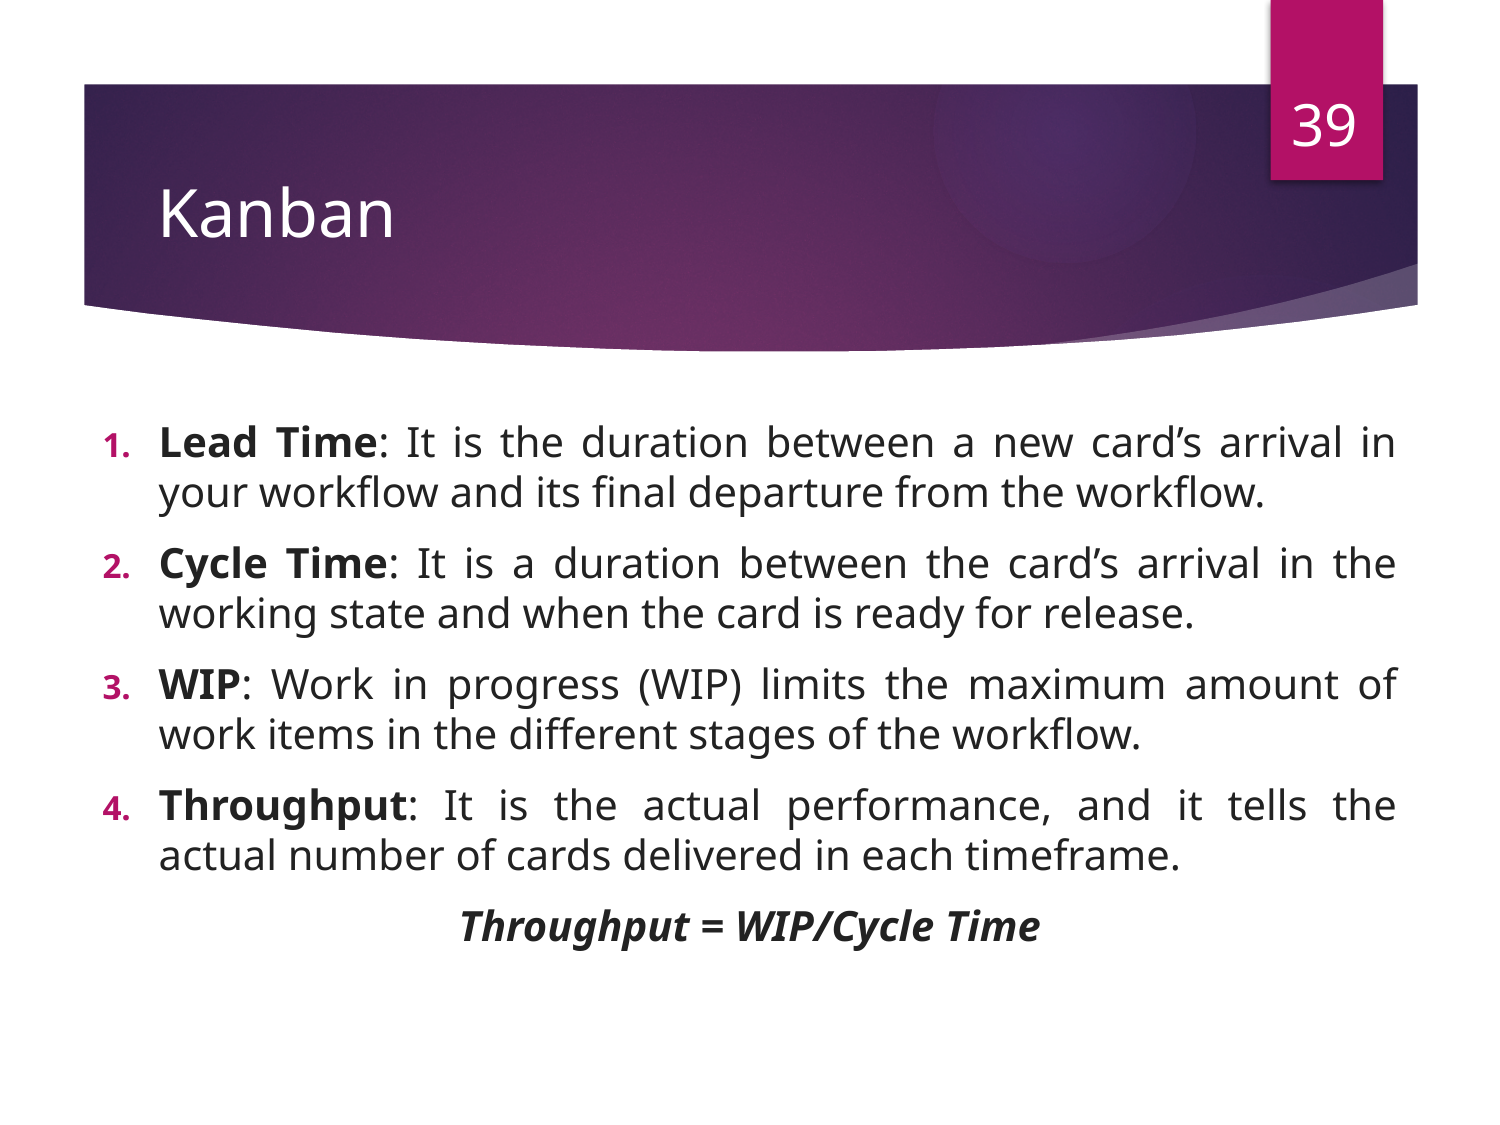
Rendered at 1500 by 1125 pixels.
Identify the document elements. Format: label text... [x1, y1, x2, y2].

slide_number 39 [1259, 48, 1390, 175]
title Kanban [142, 152, 1183, 269]
list Lead Time: It is the duration between a new card’s arrival in your workflow and its final departure from the workflow. Cycle Time: It is a duration between the card’s arrival in the working state and when the card is ready for release. WIP: Work in progress (WIP) limits the maximum amount of work items in the different stages of the workflow. Throughput: It is the actual performance, and it tells the actual number of cards delivered in each timeframe. Throughput = WIP/Cycle Time [87, 408, 1413, 988]
